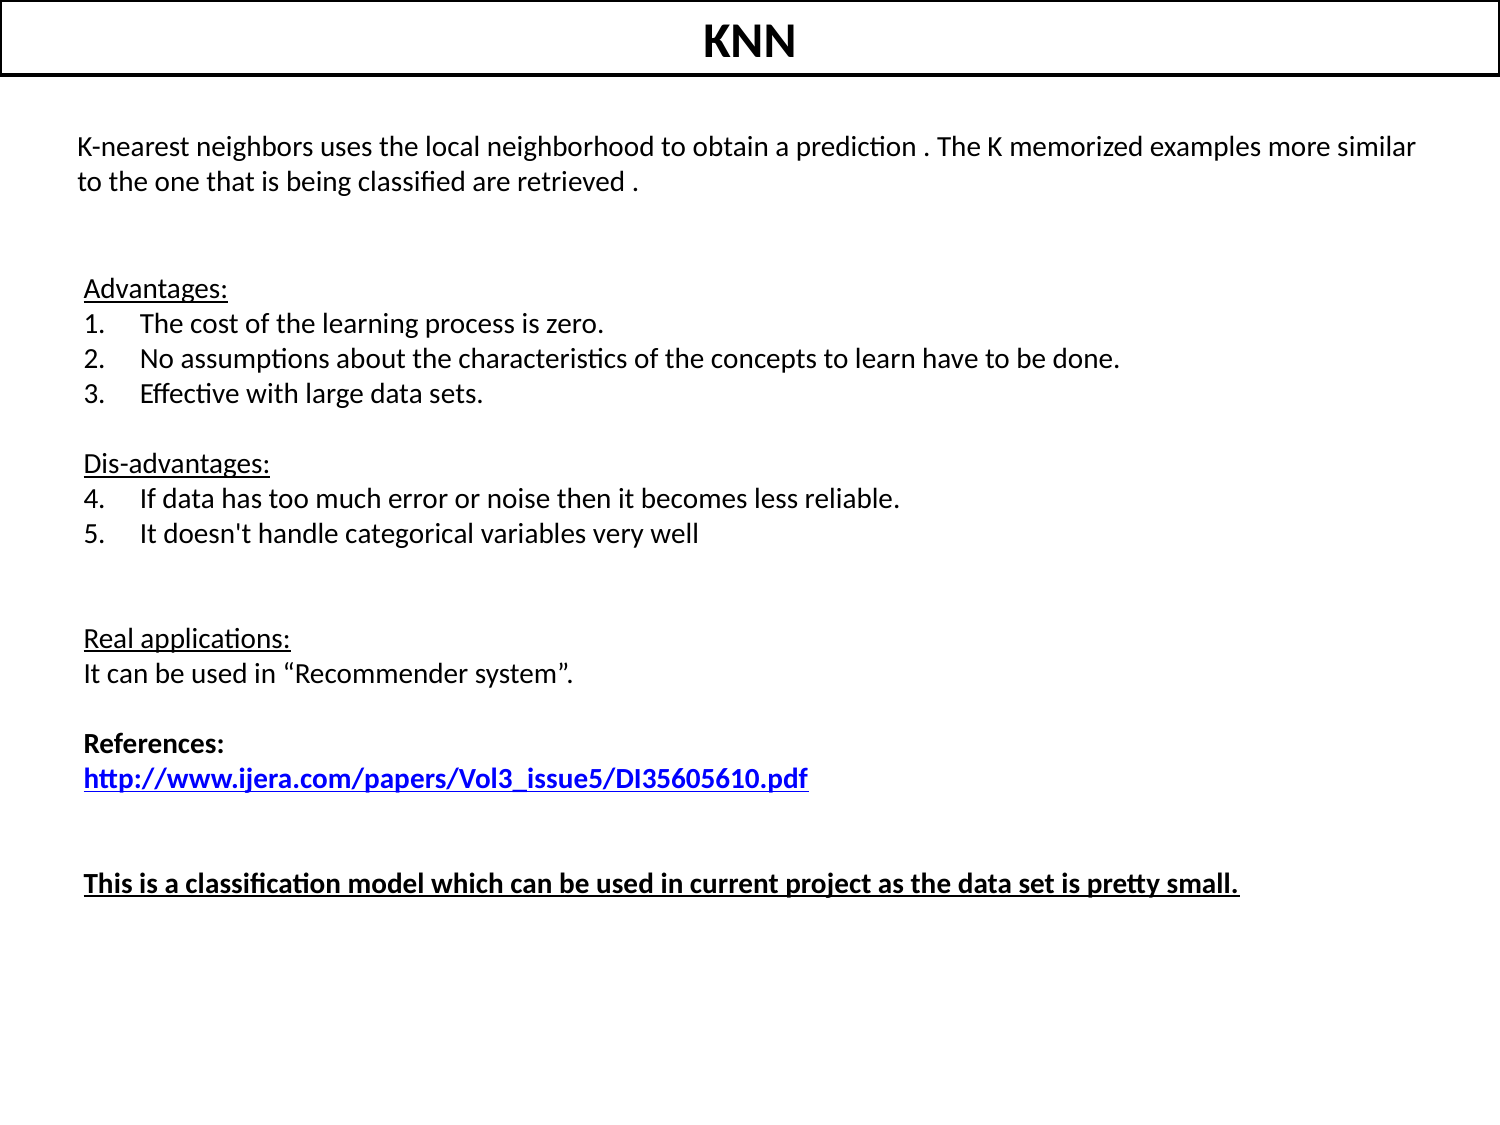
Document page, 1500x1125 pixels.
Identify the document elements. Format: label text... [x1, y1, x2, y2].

text_box Advantages: The cost of the learning process is zero. No assumptions about the characteristics of the concepts to learn have to be done. Effective with large data sets. Dis-advantages: If data has too much error or noise then it becomes less reliable. It doesn't handle categorical variables very well Real applications: It can be used in “Recommender system”. References: http://www.ijera.com/papers/Vol3_issue5/DI35605610.pdf This is a classification model which can be used in current project as the data set is pretty small. [68, 262, 1444, 977]
text_box KNN [0, 0, 1500, 77]
text_box K-nearest neighbors uses the local neighborhood to obtain a prediction . The K memorized examples more similar to the one that is being classified are retrieved . [62, 119, 1450, 205]
